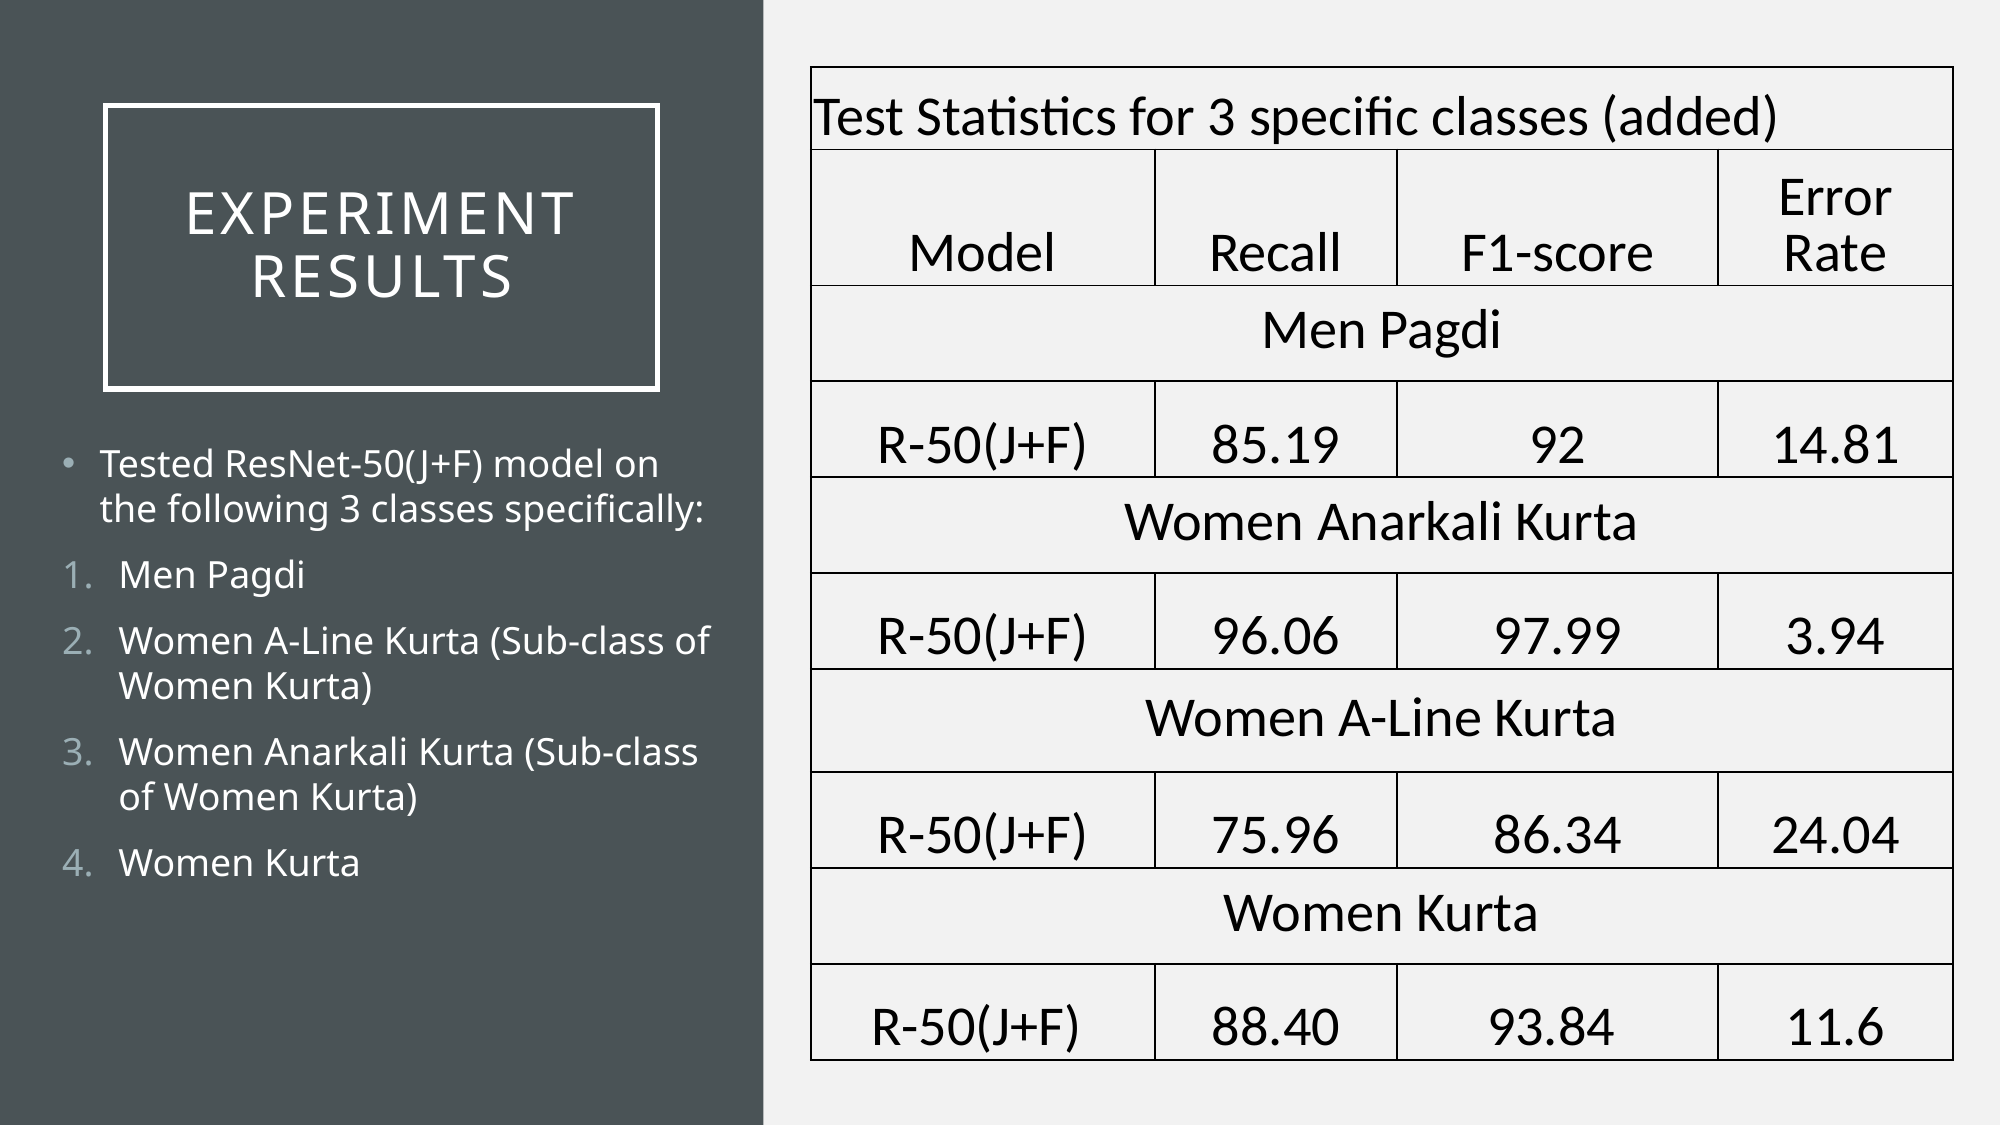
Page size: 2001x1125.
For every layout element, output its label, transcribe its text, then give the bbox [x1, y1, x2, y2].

list Tested ResNet-50(J+F) model on the following 3 classes specifically: Men Pagdi Women A-Line Kurta (Sub-class of Women Kurta) Women Anarkali Kurta (Sub-class of Women Kurta) Women Kurta [47, 432, 740, 1055]
table_cell 86.34 [1398, 773, 1717, 867]
table_cell Model [812, 150, 1154, 285]
table_cell R-50(J+F) [812, 965, 1154, 1059]
table_cell 75.96 [1156, 773, 1396, 867]
table_cell 88.40 [1156, 965, 1396, 1059]
table_cell Error Rate [1719, 150, 1952, 285]
table_cell 97.99 [1398, 574, 1717, 668]
table_cell Women Kurta [812, 869, 1952, 963]
text_box [0, 0, 764, 1125]
table_cell Men Pagdi [812, 286, 1952, 380]
table_cell Women A-Line Kurta [812, 670, 1952, 771]
table_cell 96.06 [1156, 574, 1396, 668]
table_cell 3.94 [1719, 574, 1952, 668]
table_cell R-50(J+F) [812, 574, 1154, 668]
table_cell R-50(J+F) [812, 382, 1154, 476]
table_cell 14.81 [1719, 382, 1952, 476]
table_cell F1-score [1398, 150, 1717, 285]
text_box [764, 0, 2000, 1125]
table_cell 24.04 [1719, 773, 1952, 867]
table_cell R-50(J+F) [812, 773, 1154, 867]
table_cell 85.19 [1156, 382, 1396, 476]
table_header Test Statistics for 3 specific classes (added) [812, 68, 1952, 149]
title Experiment Results [103, 103, 660, 392]
table_cell 93.84 [1398, 965, 1717, 1059]
table_cell Recall [1156, 150, 1396, 285]
table_cell 11.6 [1719, 965, 1952, 1059]
table_cell 92 [1398, 382, 1717, 476]
table_cell Women Anarkali Kurta [812, 478, 1952, 572]
